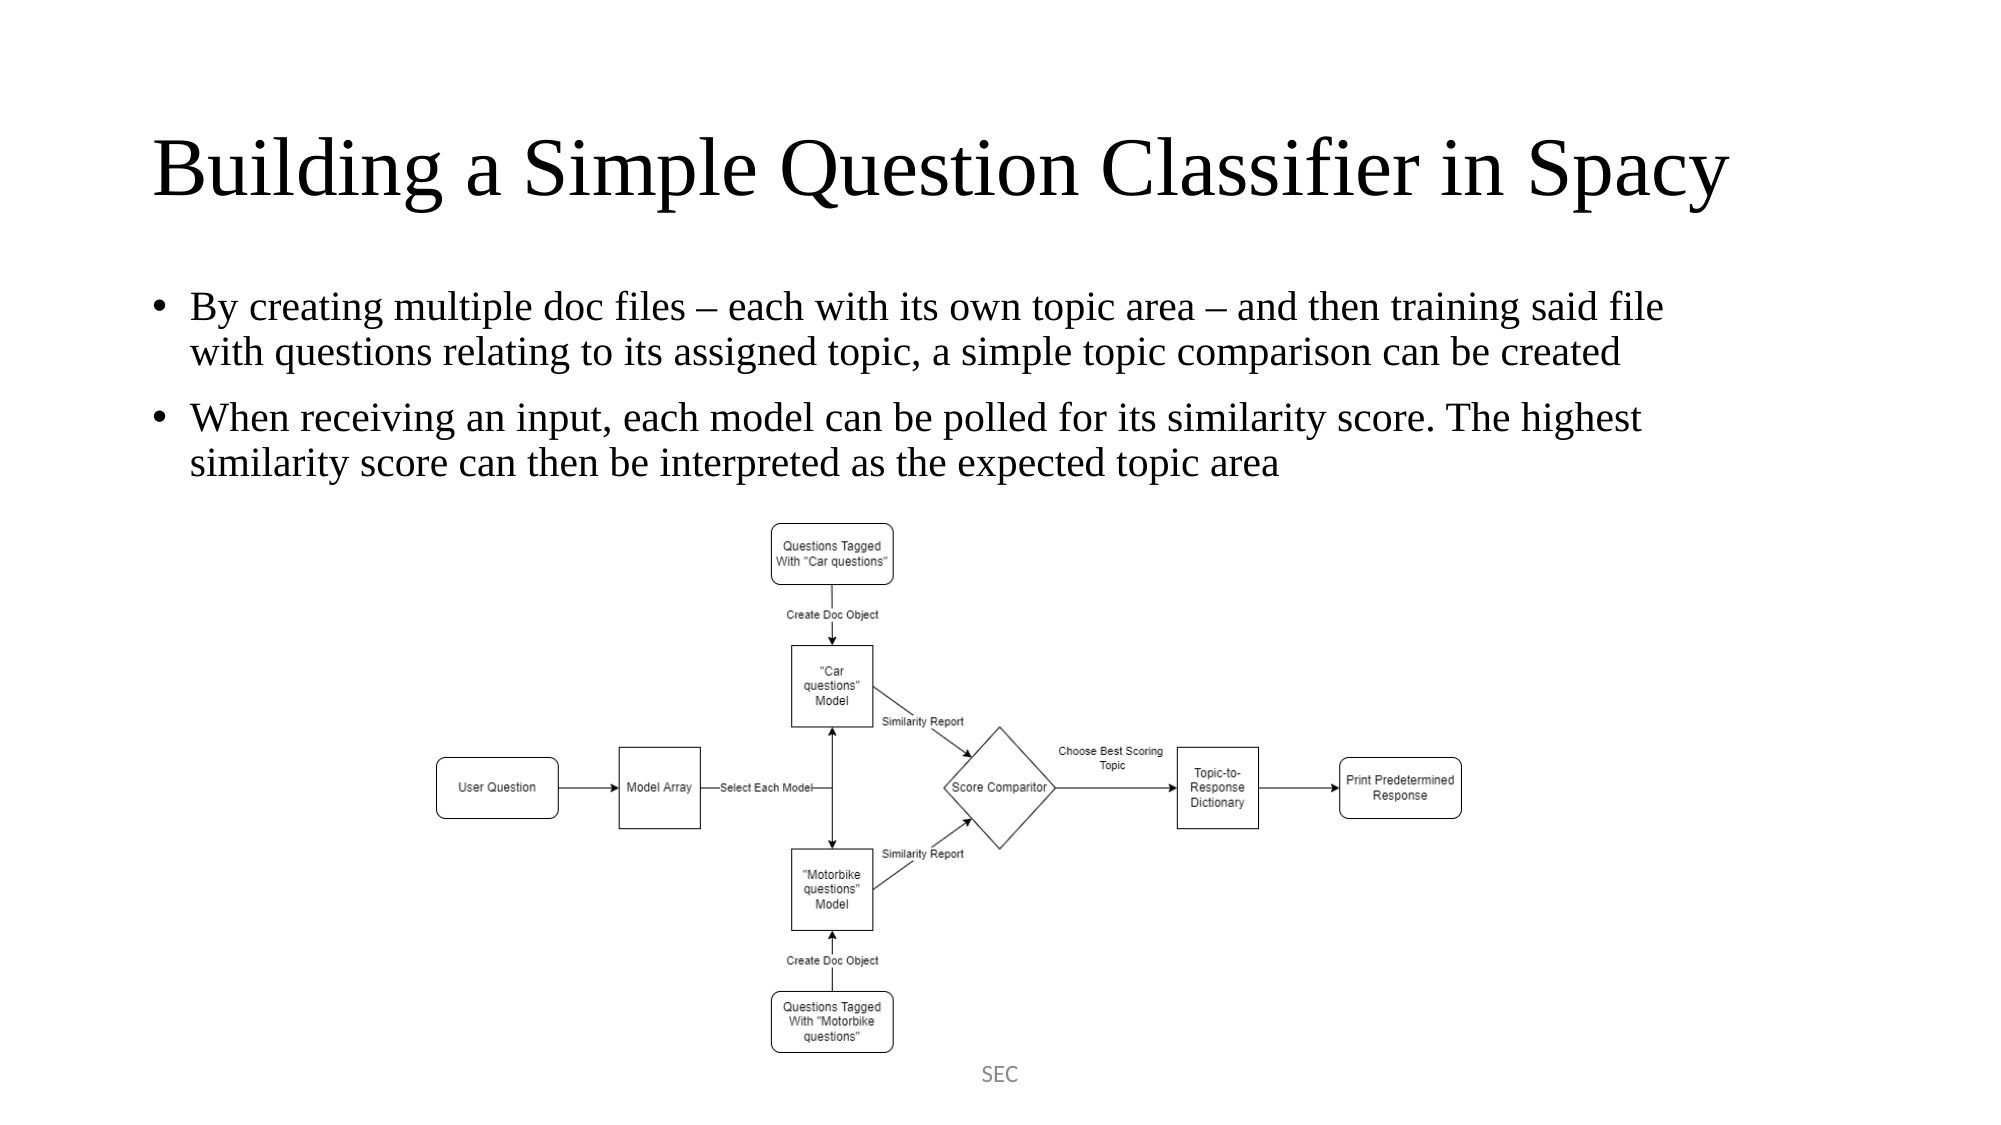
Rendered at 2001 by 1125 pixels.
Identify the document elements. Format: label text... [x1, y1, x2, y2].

footer SEC [662, 1053, 1338, 1103]
picture [436, 523, 1462, 1053]
list By creating multiple doc files – each with its own topic area – and then training said file with questions relating to its assigned topic, a simple topic comparison can be created When receiving an input, each model can be polled for its similarity score. The highest similarity score can then be interpreted as the expected topic area [137, 277, 1760, 992]
title Building a Simple Question Classifier in Spacy [137, 59, 1863, 278]
